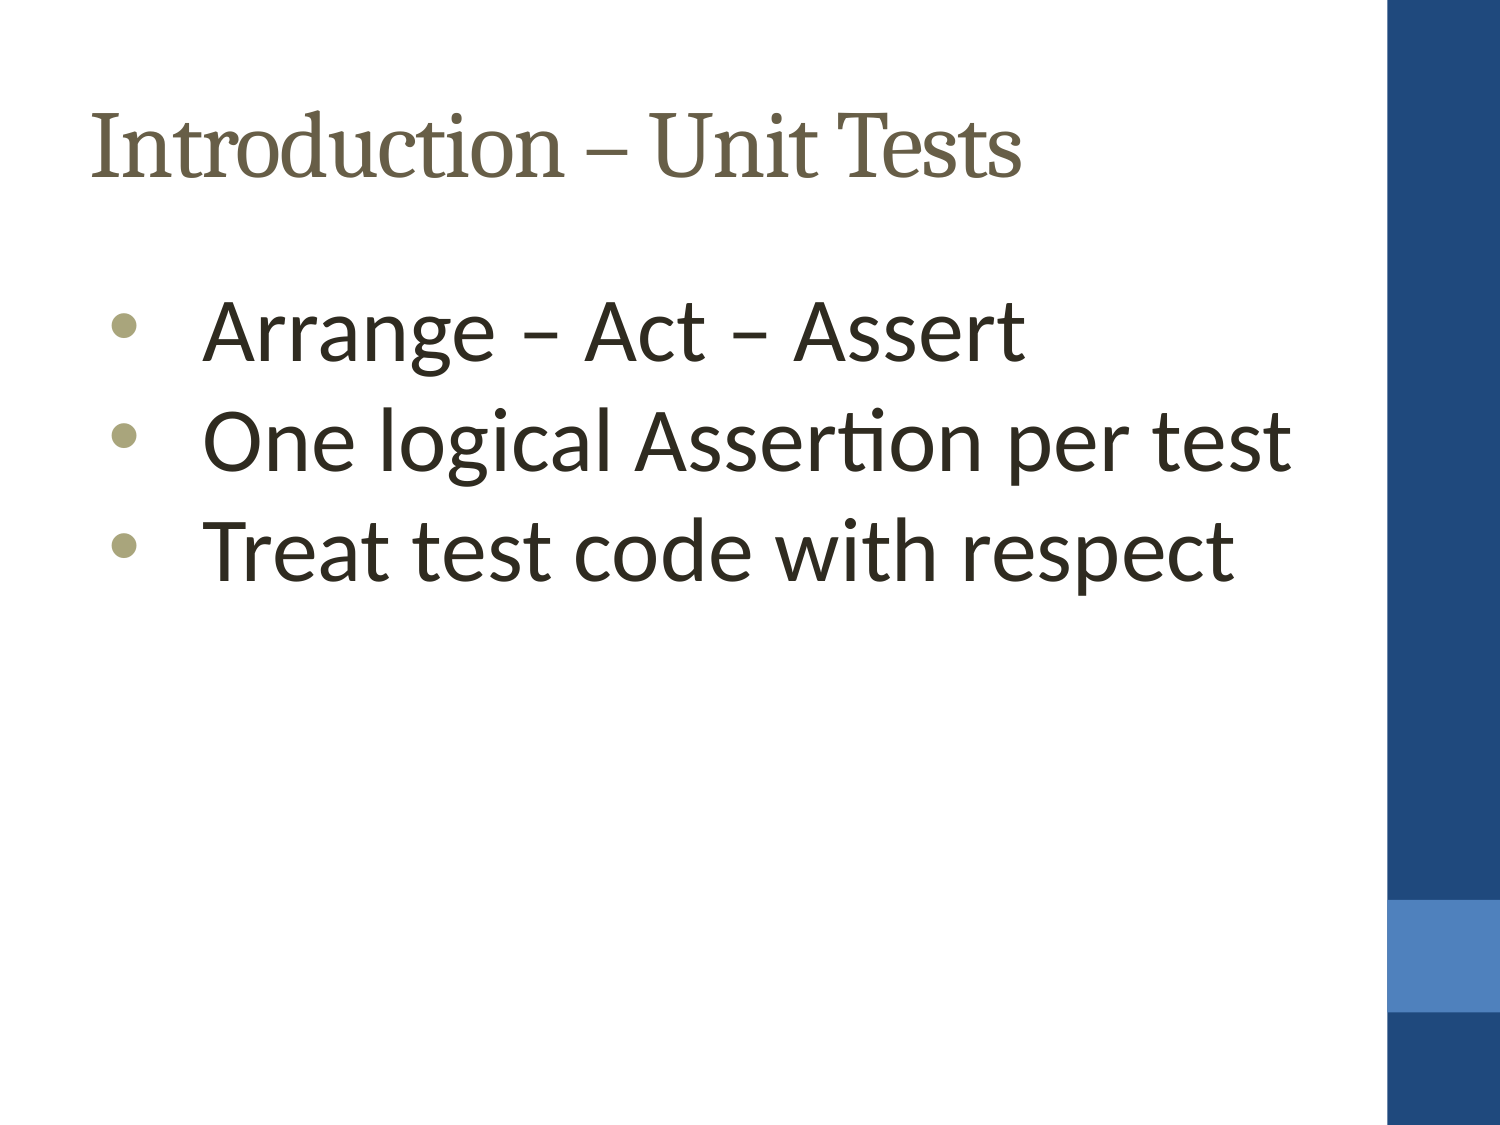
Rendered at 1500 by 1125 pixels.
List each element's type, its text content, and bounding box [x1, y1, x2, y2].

text_box Introduction – Unit Tests [74, 45, 1325, 233]
text_box Arrange – Act – Assert One logical Assertion per test Treat test code with respect [74, 262, 1325, 1050]
